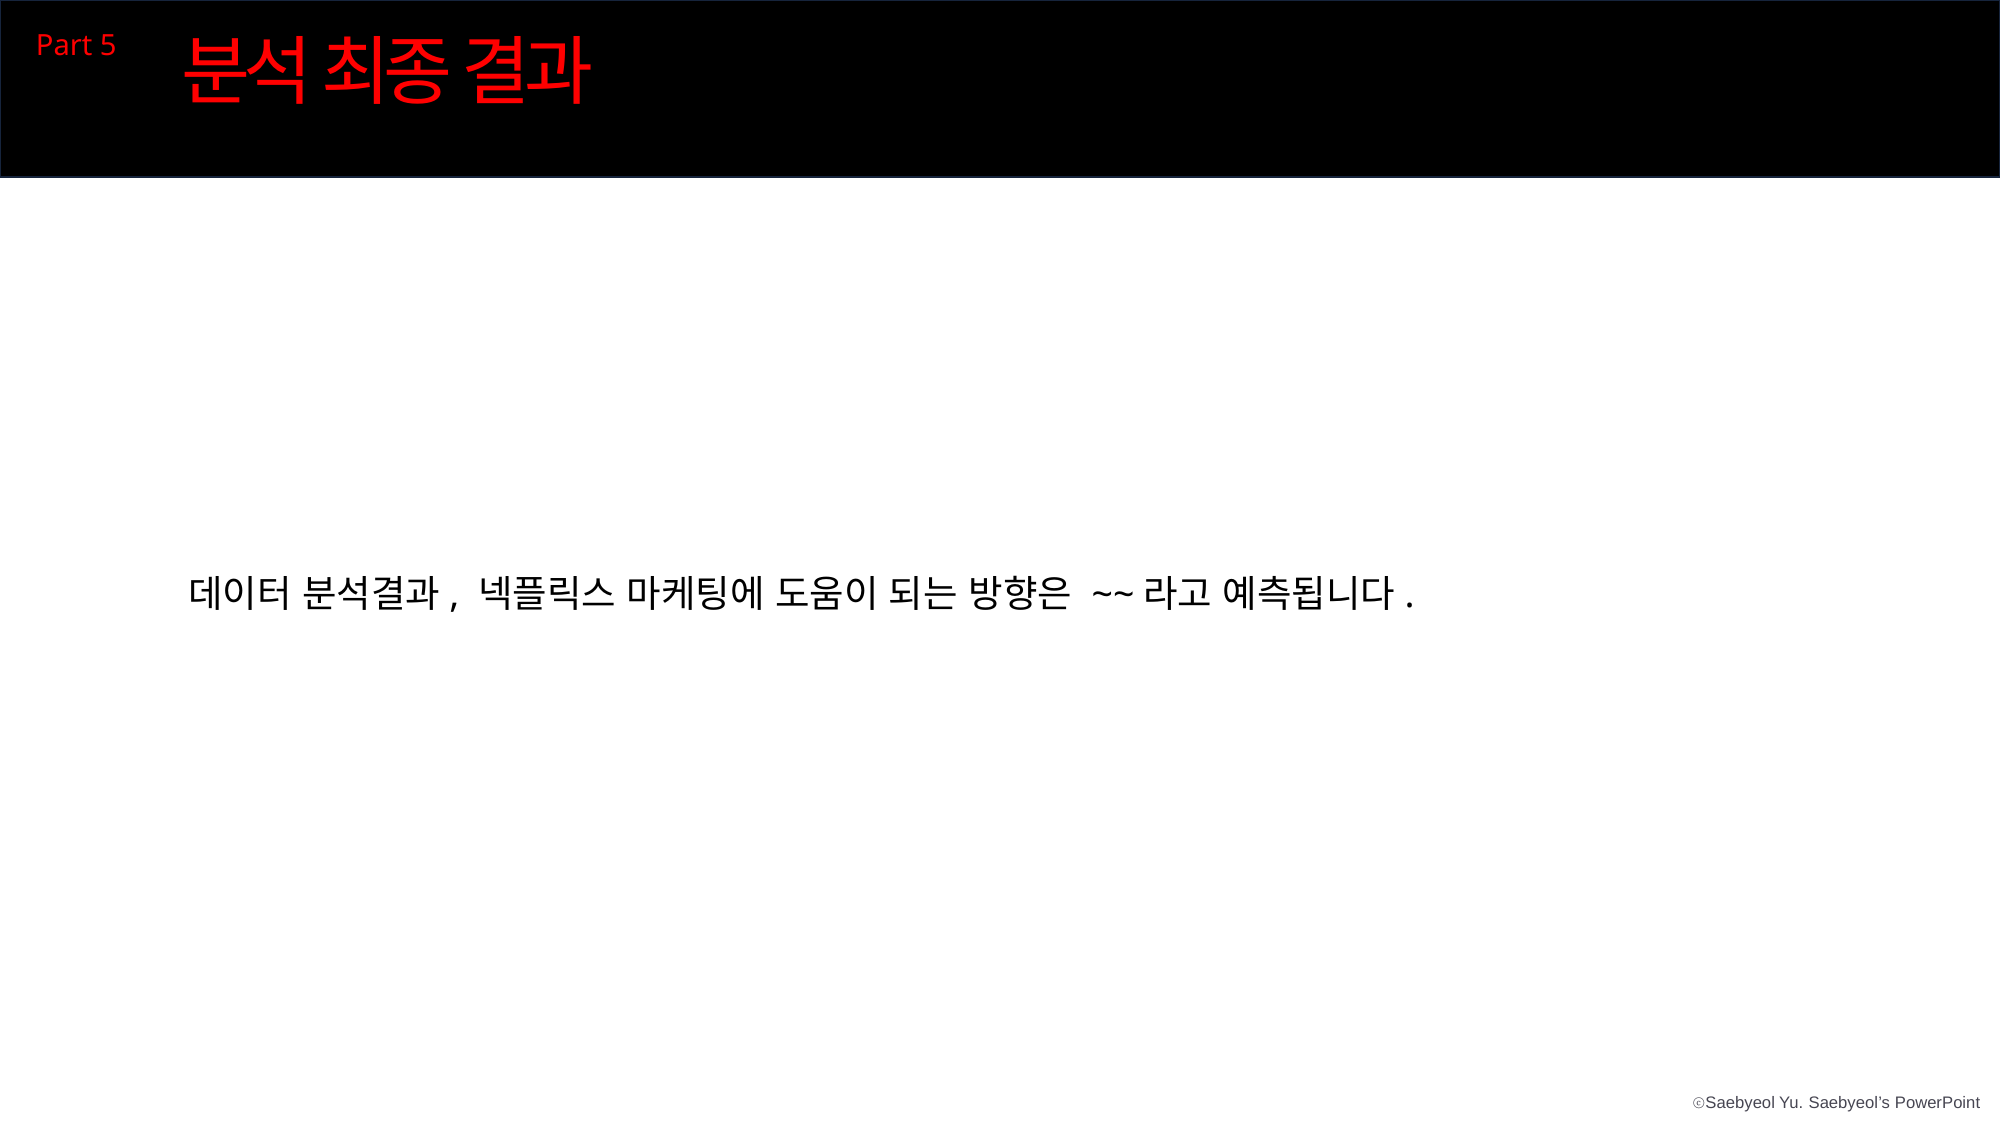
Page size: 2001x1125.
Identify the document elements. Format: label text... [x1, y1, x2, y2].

text_box 데이터 분석결과, 넥플릭스 마케팅에 도움이 되는 방향은 ~~라고 예측됩니다. [173, 562, 1827, 623]
text_box Part 5 [21, 19, 132, 69]
text_box 분석 최종 결과 [166, 16, 609, 122]
text_box [0, 0, 2000, 178]
